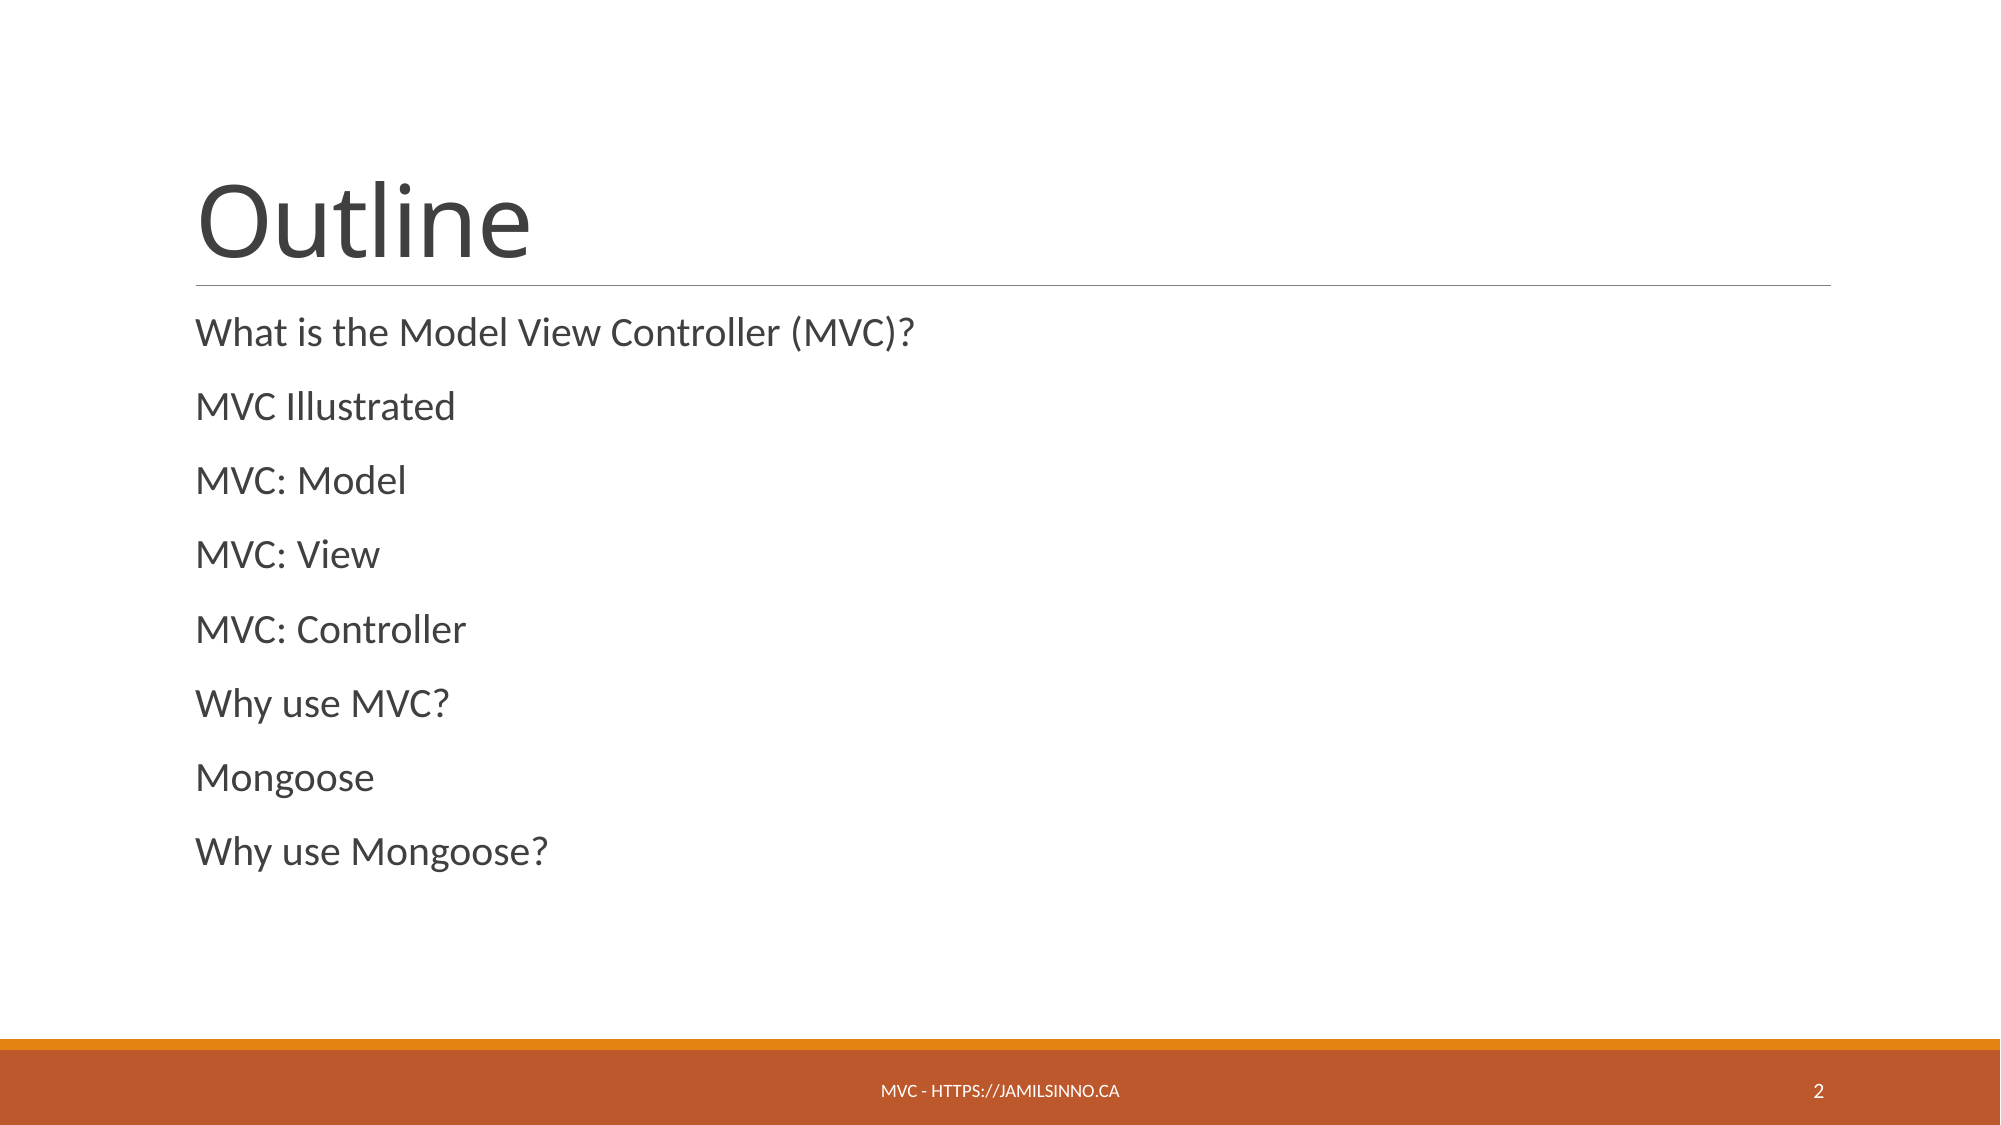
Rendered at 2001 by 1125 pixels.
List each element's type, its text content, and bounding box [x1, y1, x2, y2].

title Outline [180, 47, 1830, 285]
footer MVC - https://jamilsinno.ca [604, 1059, 1396, 1120]
list What is the Model View Controller (MVC)? MVC Illustrated MVC: Model MVC: View MVC: Controller Why use MVC? Mongoose Why use Mongoose? [180, 302, 1830, 963]
slide_number 2 [1624, 1059, 1840, 1120]
